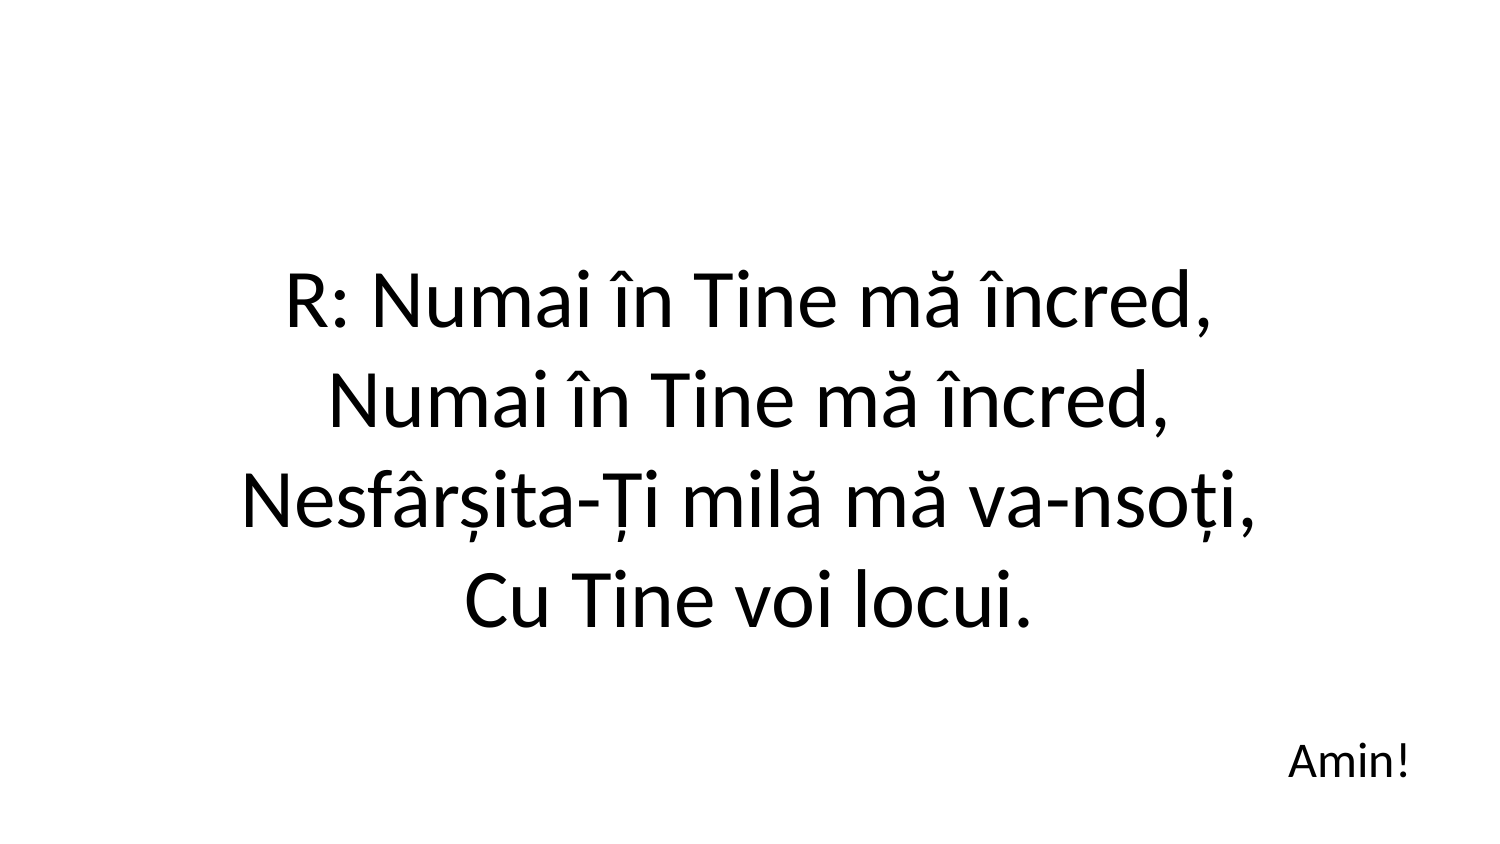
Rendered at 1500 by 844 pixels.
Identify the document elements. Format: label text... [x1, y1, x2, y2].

text_box Amin! [1273, 674, 1427, 795]
text_box R: Numai în Tine mă încred, Numai în Tine mă încred, Nesfârșita-Ți milă mă va-nsoți, Cu Tine voi locui. [225, 192, 1275, 652]
